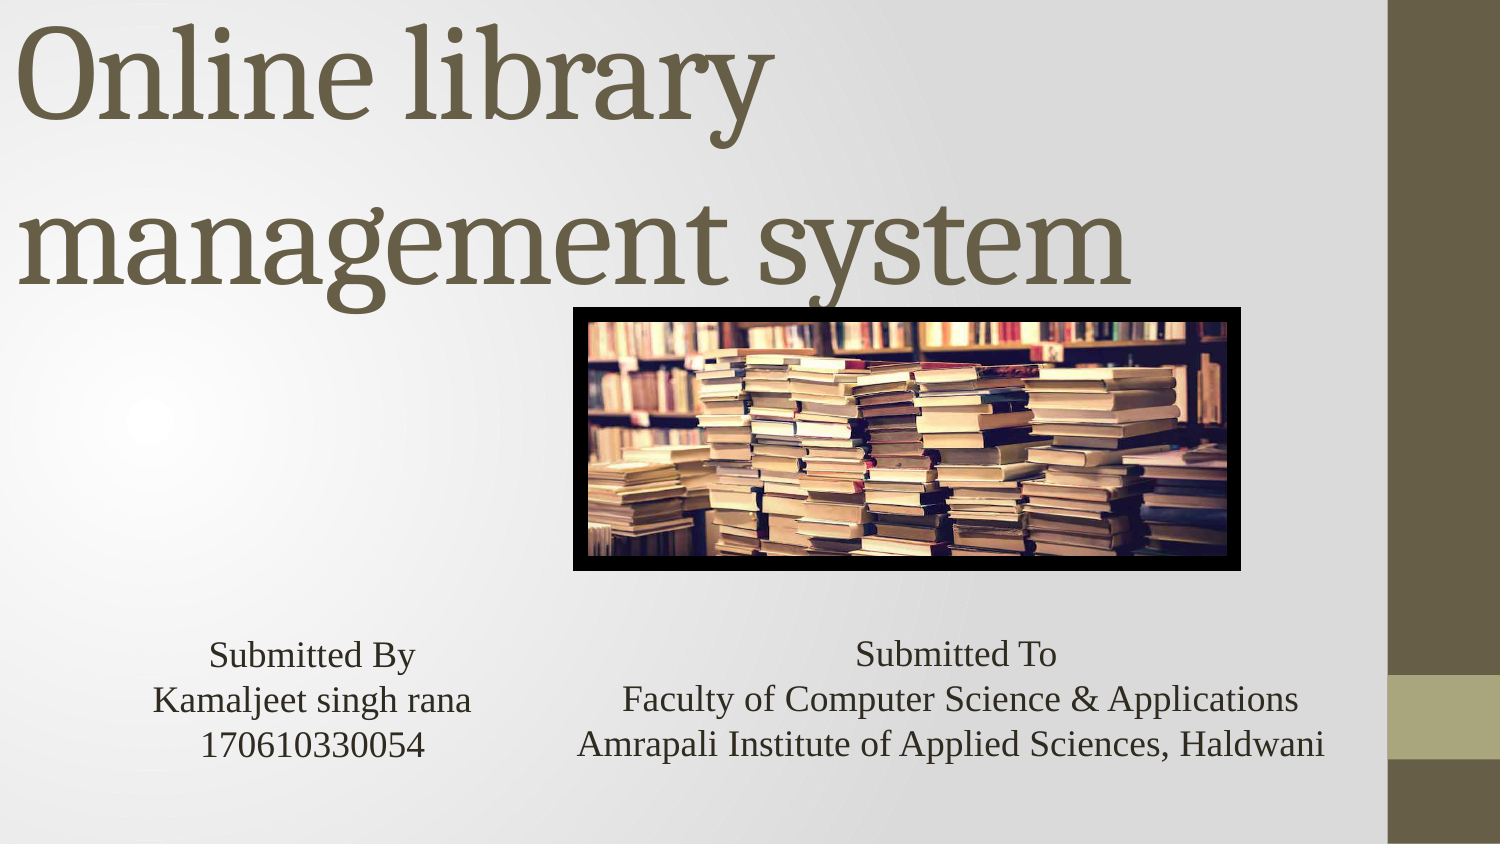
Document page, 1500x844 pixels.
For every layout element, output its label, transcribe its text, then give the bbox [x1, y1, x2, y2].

text_box Submitted To Faculty of Computer Science & Applications Amrapali Institute of Applied Sciences, Haldwani [525, 621, 1388, 772]
picture [586, 321, 1228, 557]
title Online library management system [0, 0, 1238, 320]
text_box Submitted By Kamaljeet singh rana 170610330054 [99, 622, 525, 773]
